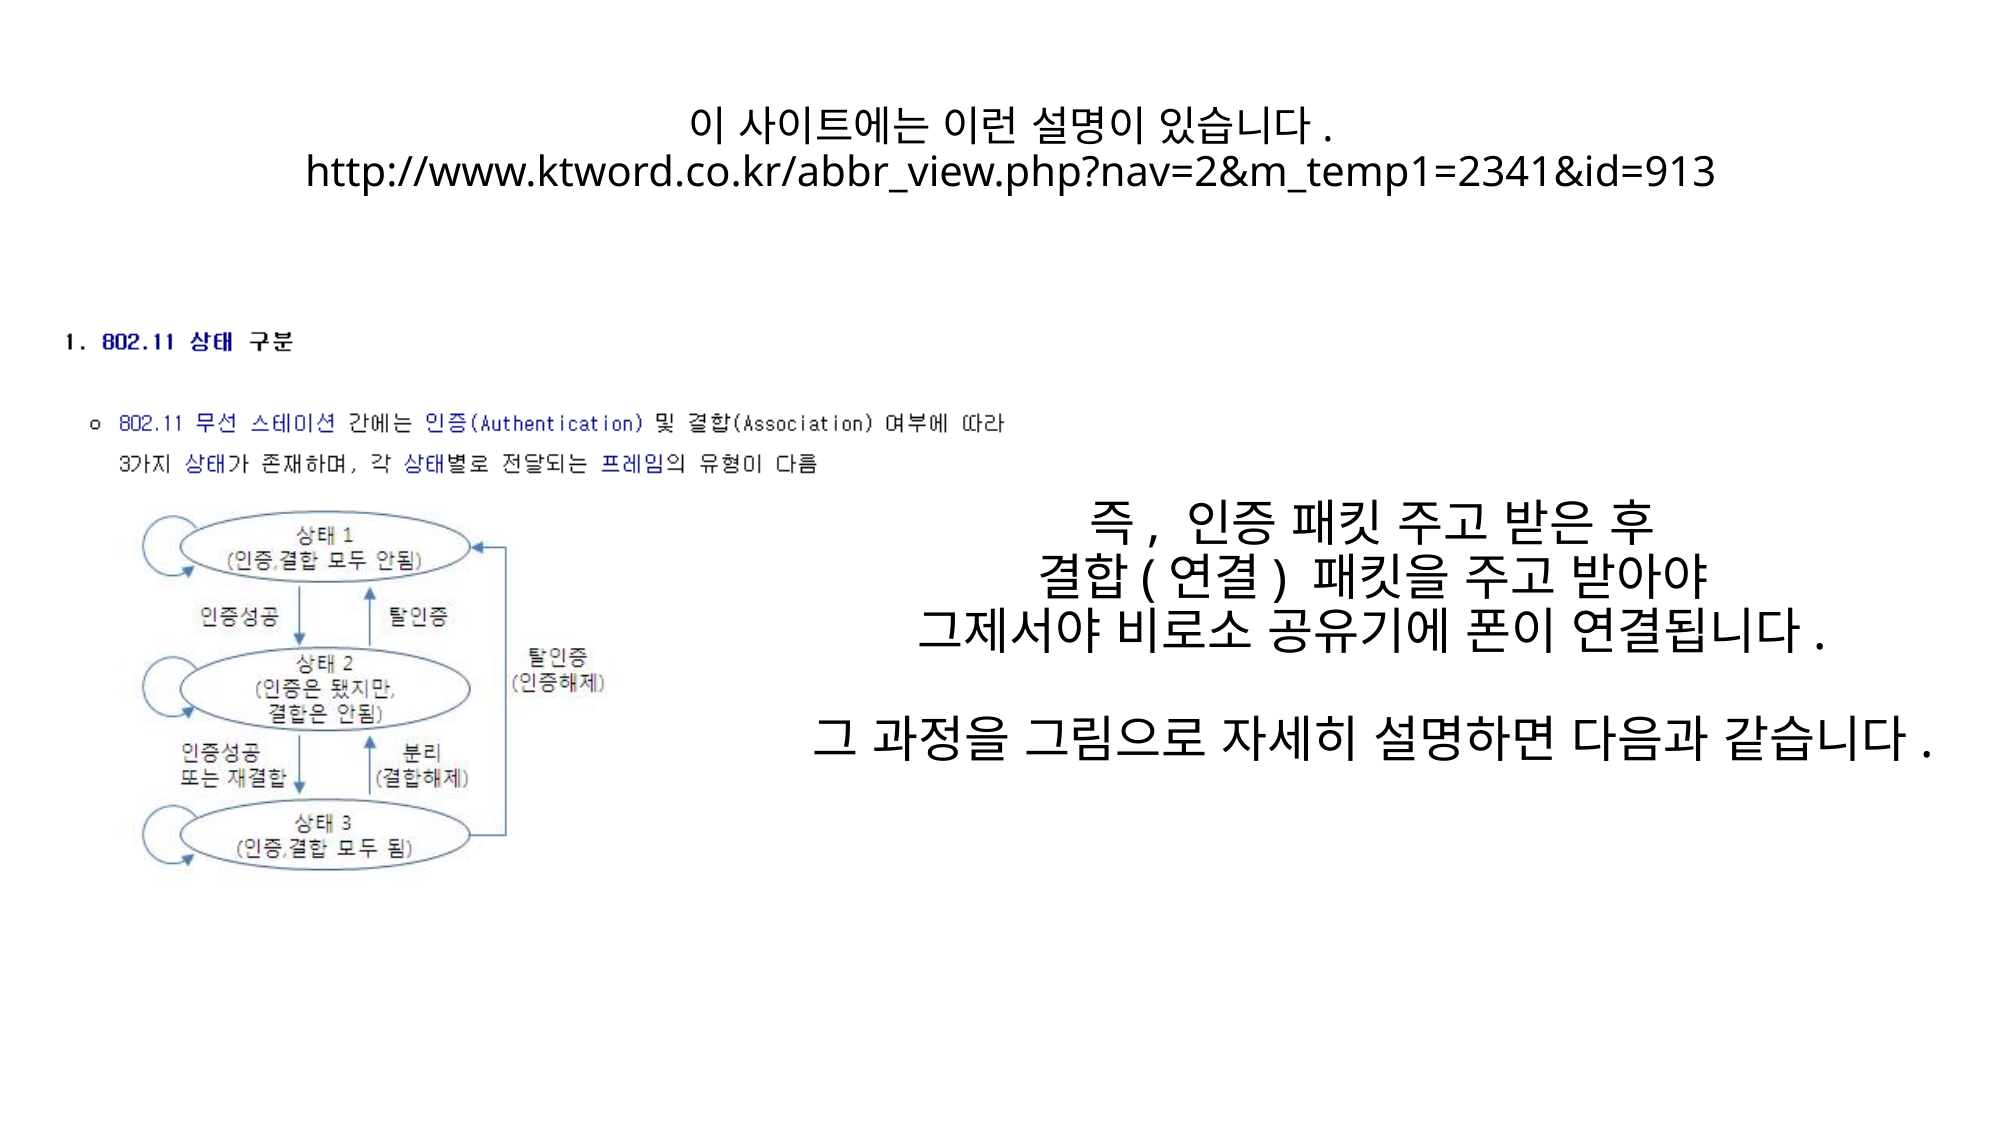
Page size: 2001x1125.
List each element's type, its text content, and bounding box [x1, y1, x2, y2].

text_box 이 사이트에는 이런 설명이 있습니다. http://www.ktword.co.kr/abbr_view.php?nav=2&m_temp1=2341&id=913 [260, 83, 1761, 203]
picture [47, 320, 1034, 903]
title 즉, 인증 패킷 주고 받은 후 결합(연결) 패킷을 주고 받아야 그제서야 비로소 공유기에 폰이 연결됩니다. 그 과정을 그림으로 자세히 설명하면 다음과 같습니다. [1034, 454, 2000, 837]
